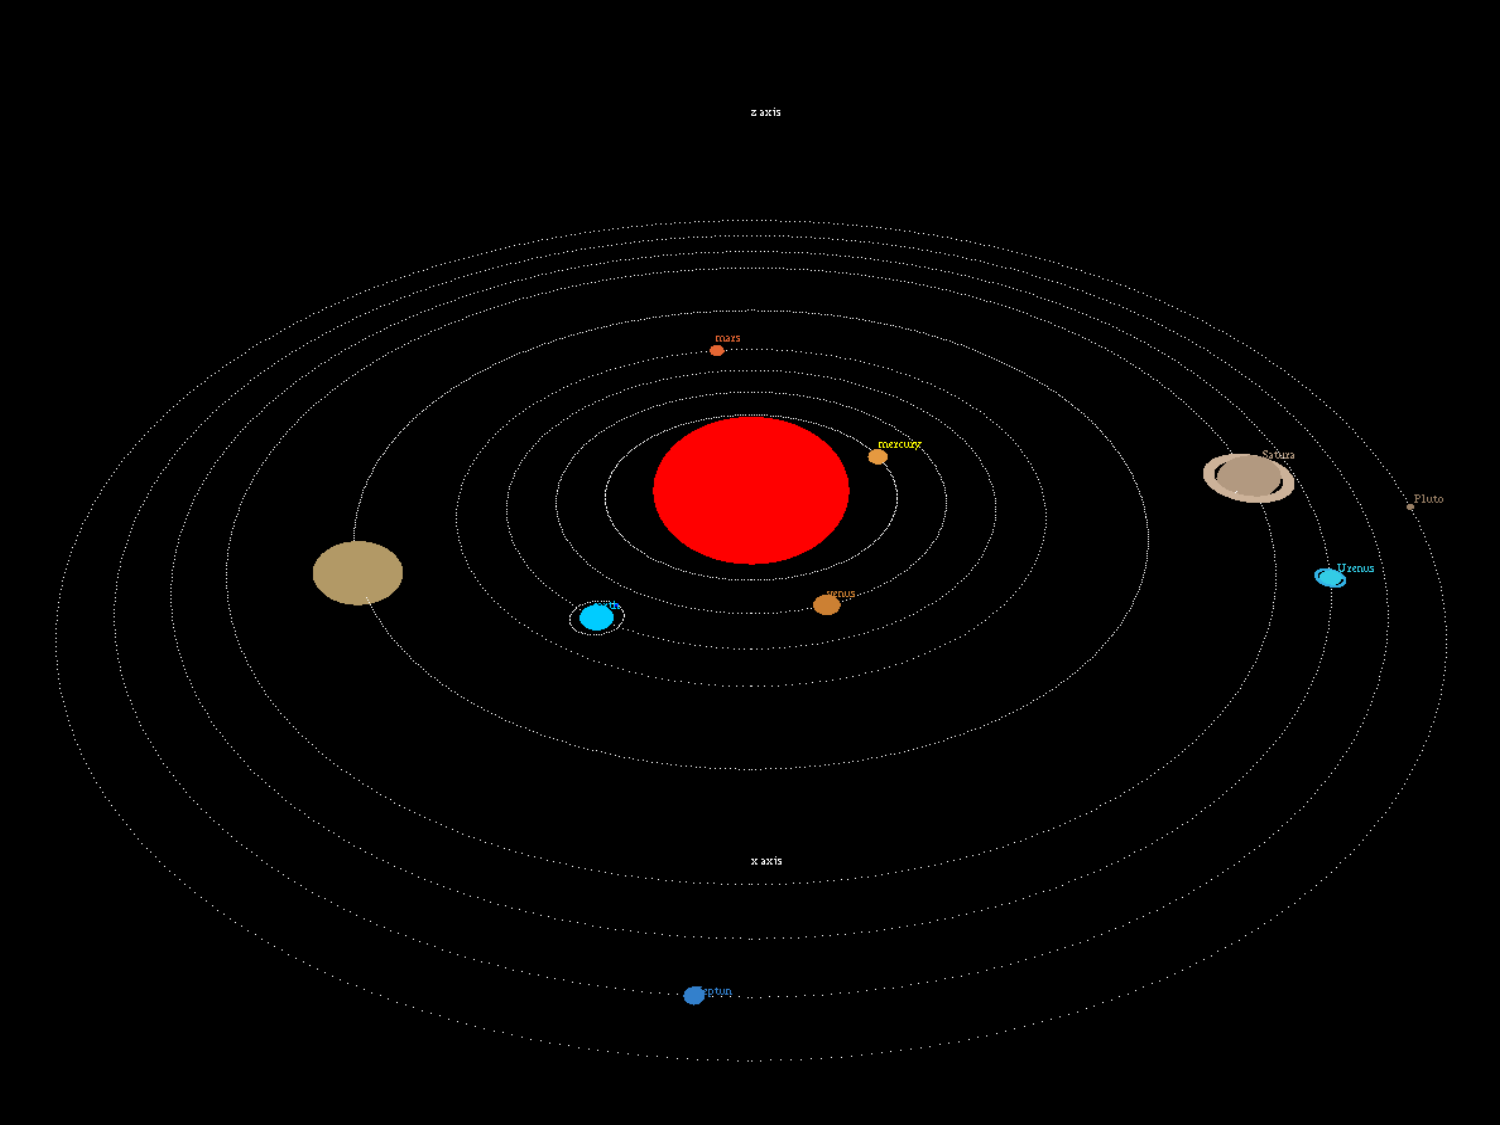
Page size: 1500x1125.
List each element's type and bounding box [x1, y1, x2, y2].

list [0, 0, 1500, 1125]
